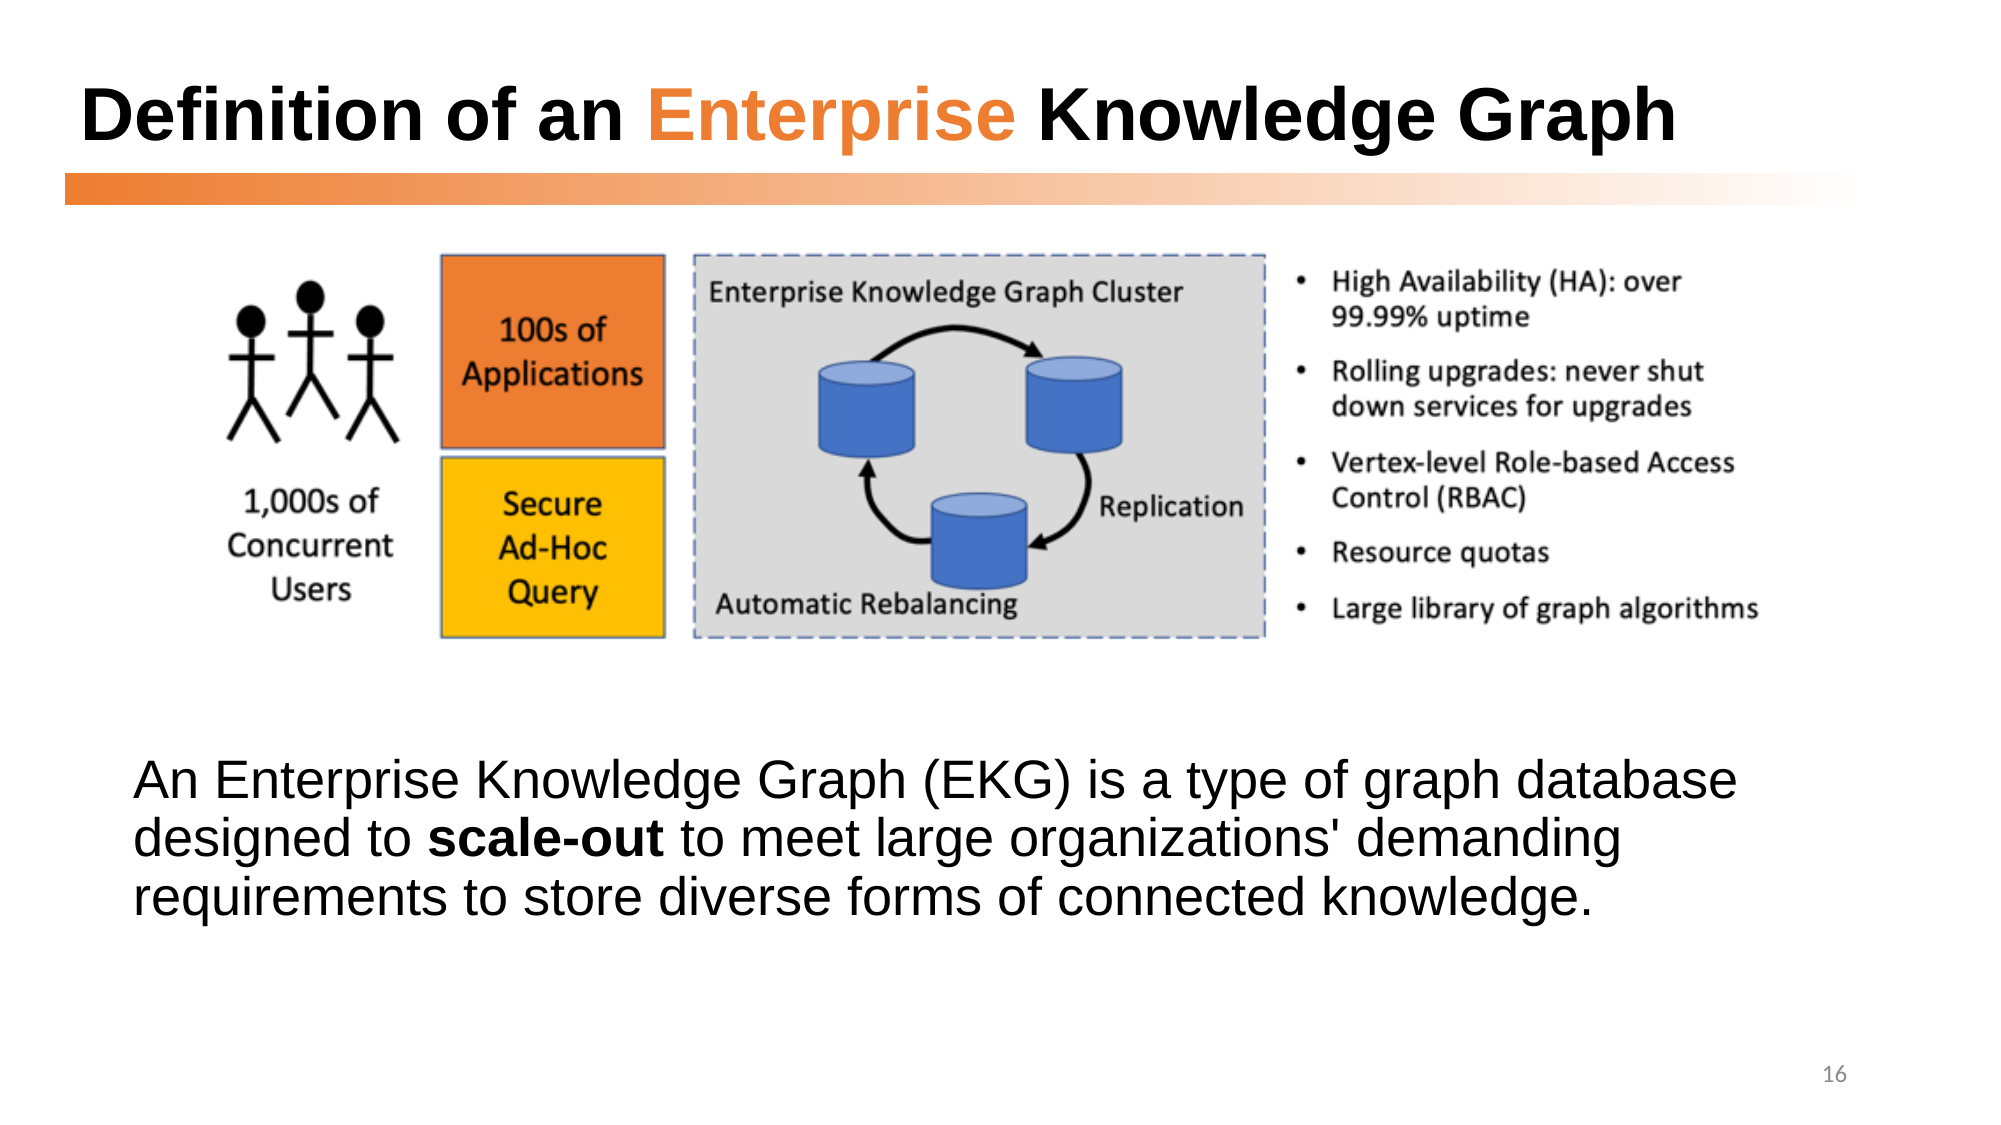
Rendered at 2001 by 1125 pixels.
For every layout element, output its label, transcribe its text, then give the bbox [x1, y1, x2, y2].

picture [211, 241, 1771, 648]
list An Enterprise Knowledge Graph (EKG) is a type of graph database designed to scale-out to meet large organizations' demanding requirements to store diverse forms of connected knowledge. [118, 744, 1863, 1043]
slide_number 16 [1412, 1042, 1863, 1103]
title Definition of an Enterprise Knowledge Graph [65, 59, 1863, 174]
